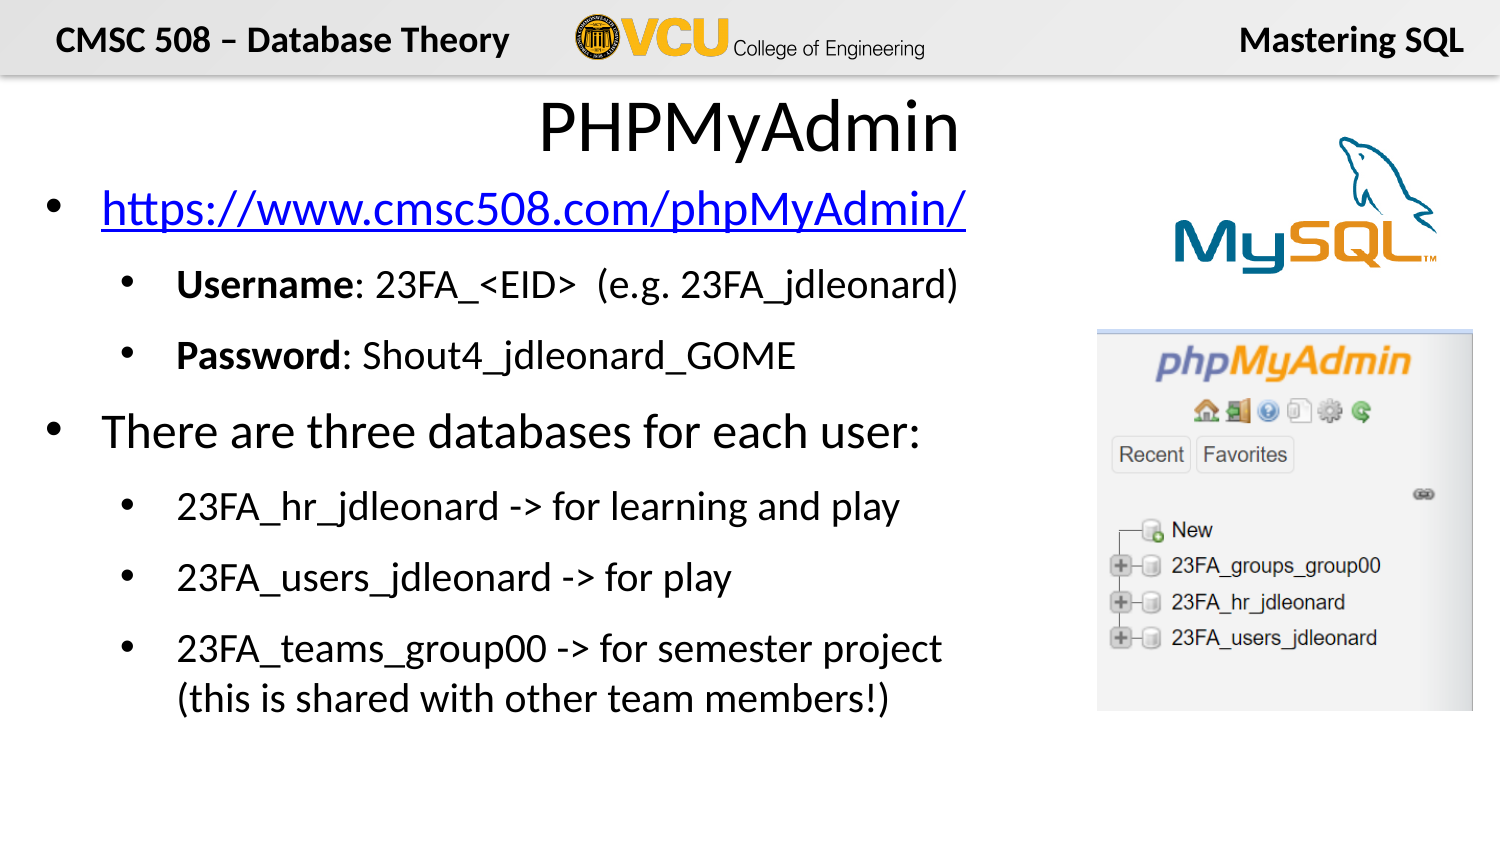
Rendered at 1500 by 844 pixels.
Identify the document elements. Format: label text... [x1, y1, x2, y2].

picture [1097, 329, 1473, 711]
picture [1158, 133, 1452, 276]
list https://www.cmsc508.com/phpMyAdmin/ Username: 23FA_<EID> (e.g. 23FA_jdleonard) Password: Shout4_jdleonard_GOME There are three databases for each user: 23FA_hr_jdleonard -> for learning and play 23FA_users_jdleonard -> for play 23FA_teams_group00 -> for semester project (this is shared with other team members!) [0, 169, 1061, 844]
title PHPMyAdmin [0, 75, 1500, 169]
picture [575, 14, 924, 60]
